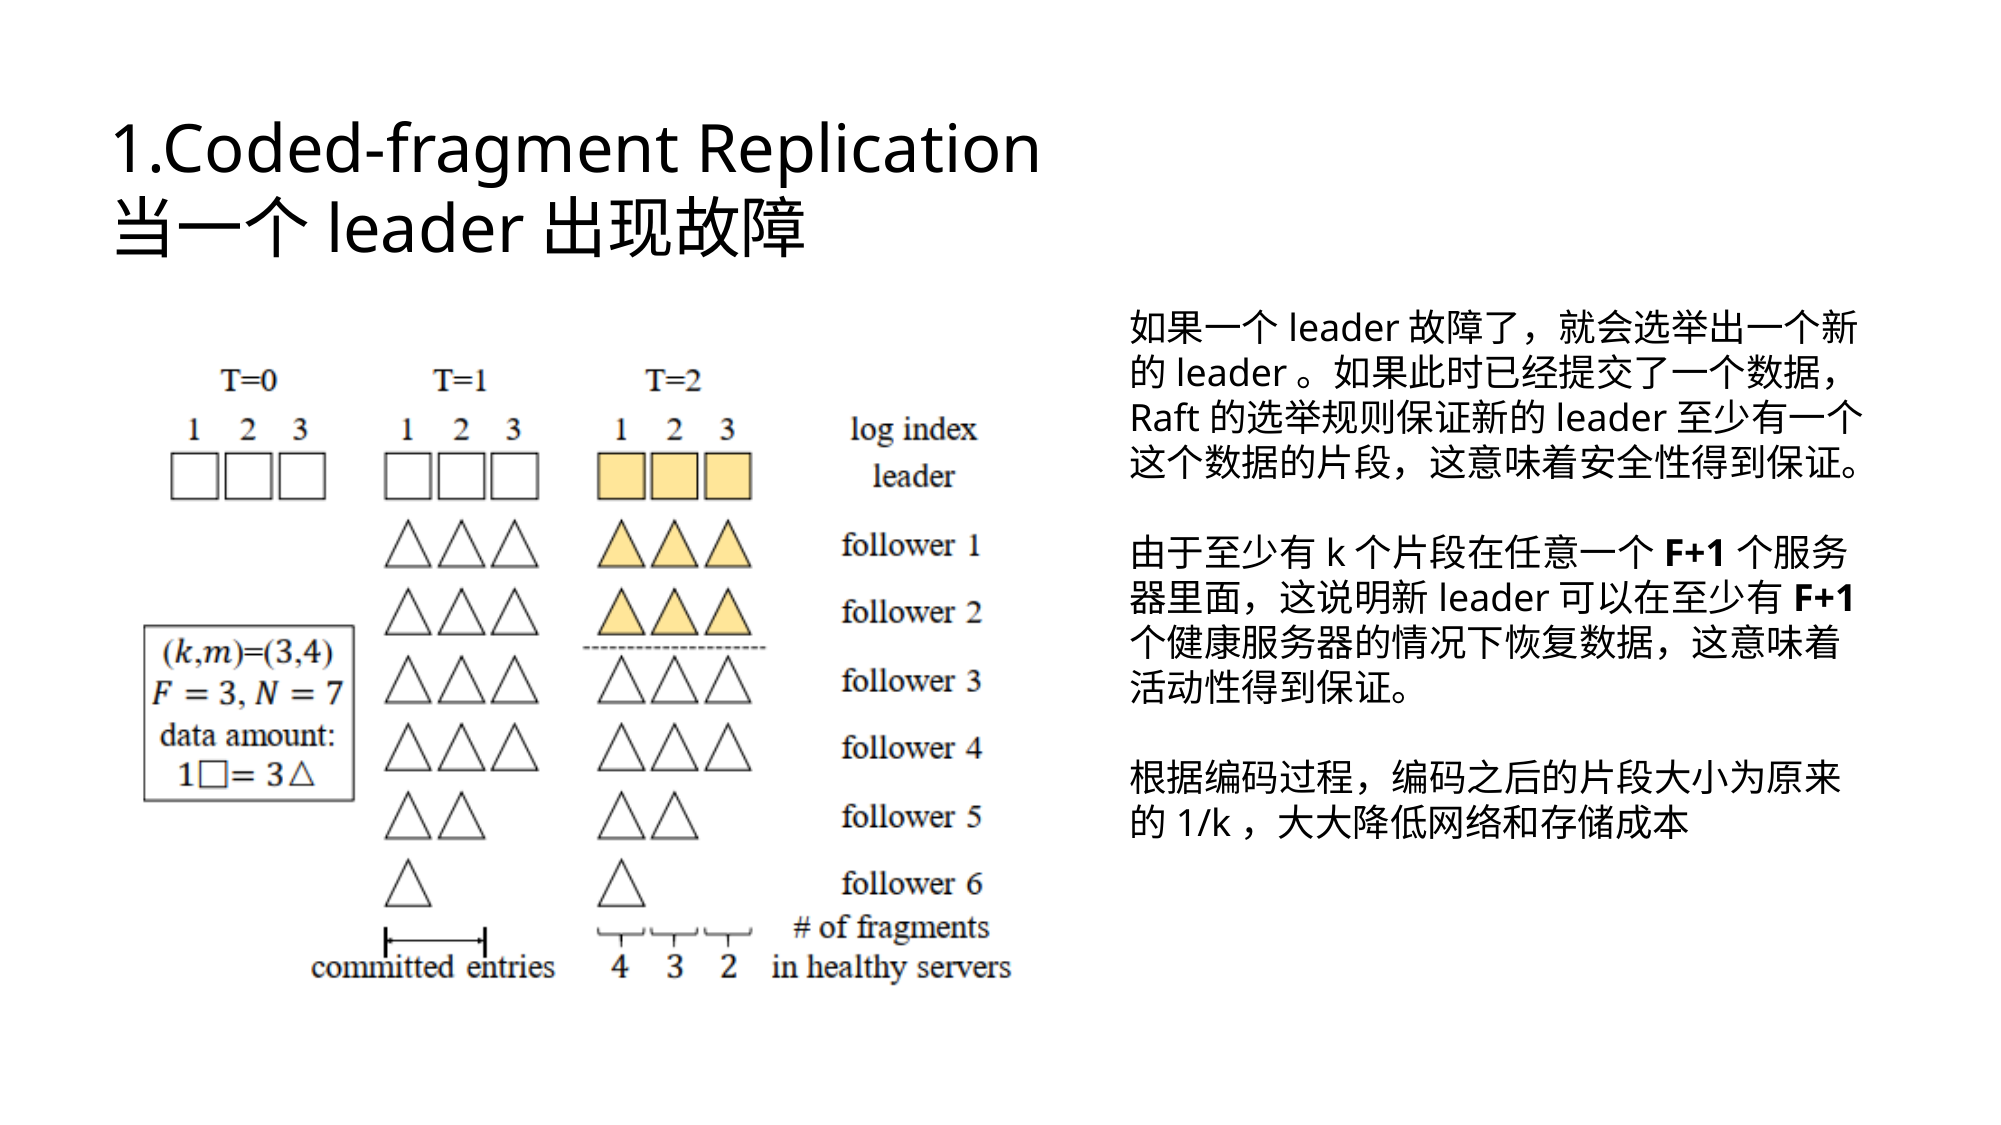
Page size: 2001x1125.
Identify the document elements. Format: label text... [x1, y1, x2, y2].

text_box 如果一个leader故障了，就会选举出一个新的leader。如果此时已经提交了一个数据，Raft的选举规则保证新的leader至少有一个这个数据的片段，这意味着安全性得到保证。 由于至少有k个片段在任意一个F+1个服务器里面，这说明新leader可以在至少有F+1个健康服务器的情况下恢复数据，这意味着活动性得到保证。 根据编码过程，编码之后的片段大小为原来的1/k，大大降低网络和存储成本 [1114, 296, 1882, 1027]
picture [94, 319, 1062, 1027]
text_box 1.Coded-fragment Replication 当一个leader出现故障 [95, 97, 1960, 1106]
